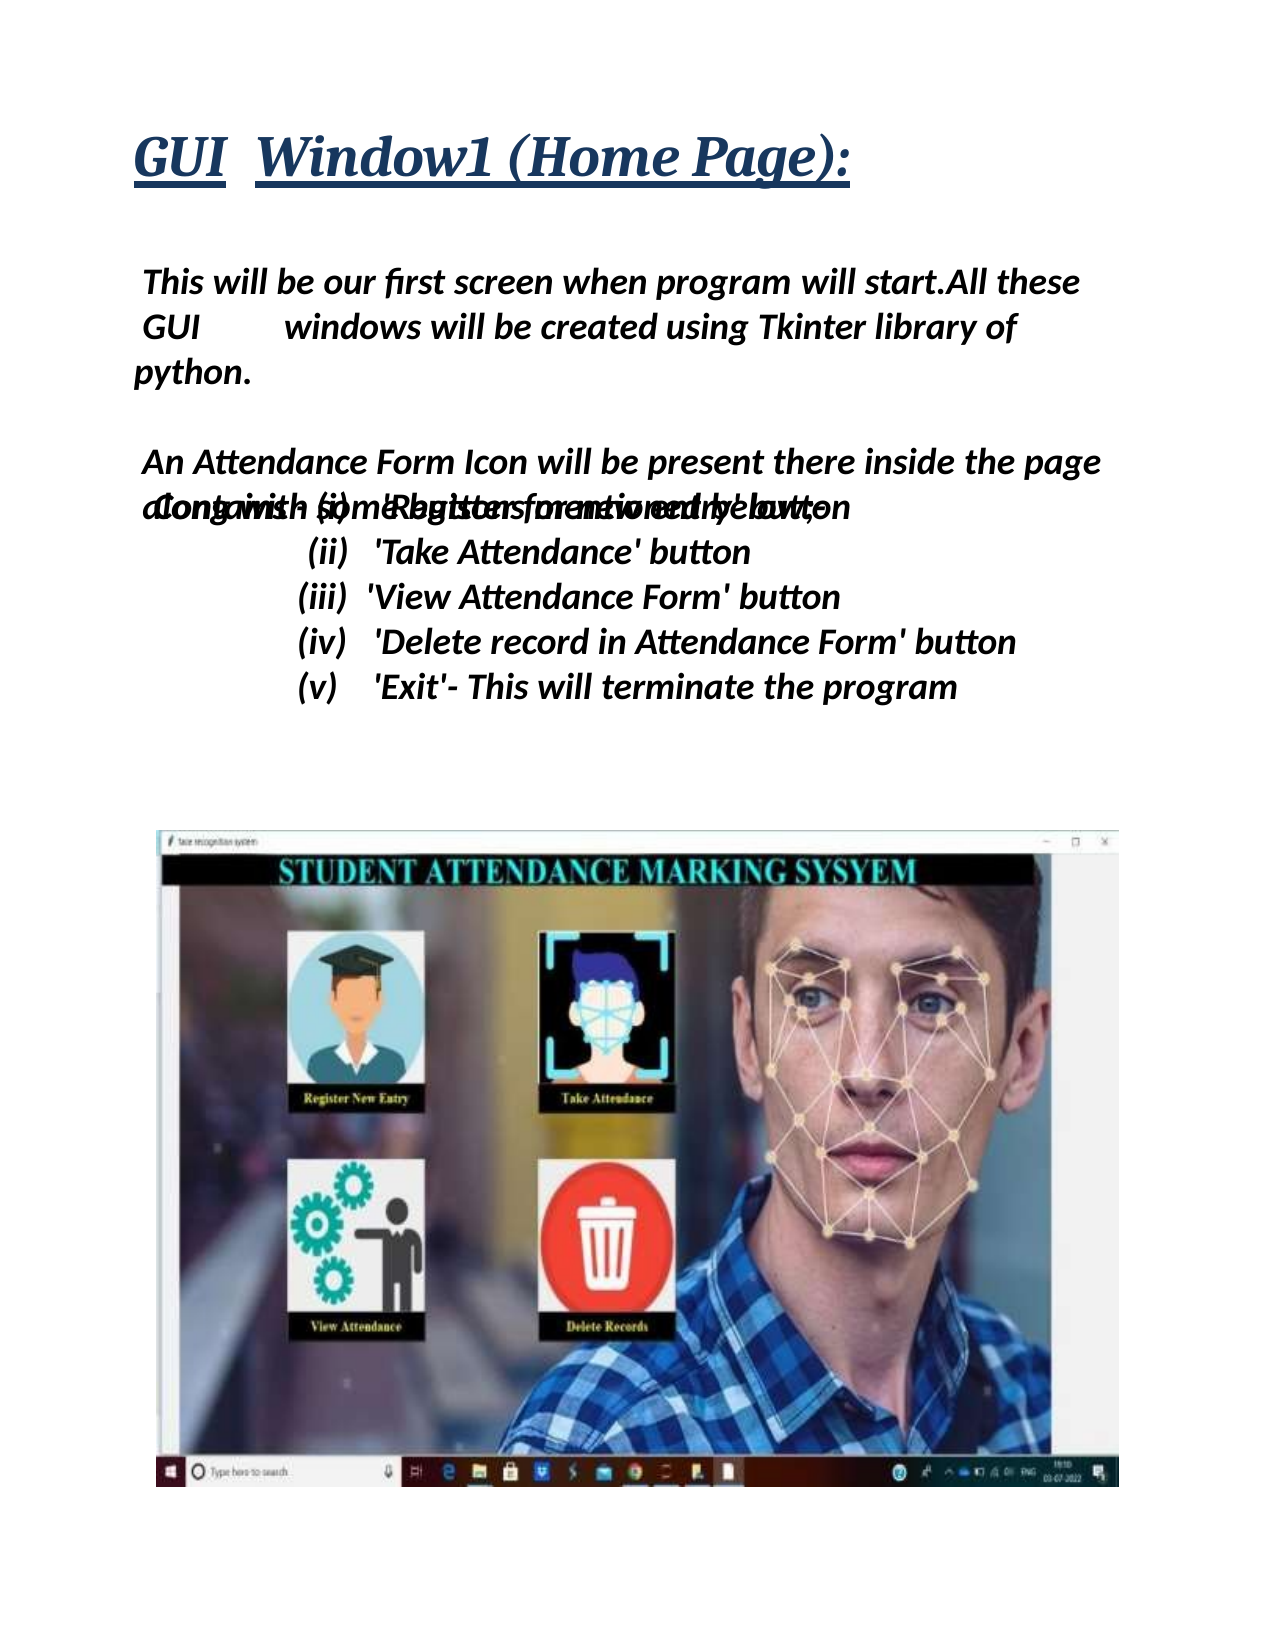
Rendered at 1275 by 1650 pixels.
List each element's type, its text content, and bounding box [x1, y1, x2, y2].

picture [155, 829, 1119, 1487]
text_box This will be our first screen when program will start.All these GUI windows will be created using Tkinter library of python. An Attendance Form Icon will be present there inside the page along with some buttons mentioned below;- [131, 255, 1110, 527]
title GUI Window1 (Home Page): [131, 116, 872, 255]
text_box 'View Attendance Form' button 'Delete record in Attendance Form' button 'Exit'- This will terminate the program [294, 570, 1028, 708]
text_box Contains - (i) (ii) [148, 480, 350, 573]
text_box 'Register for new entry' button 'Take Attendance' button [370, 480, 860, 570]
